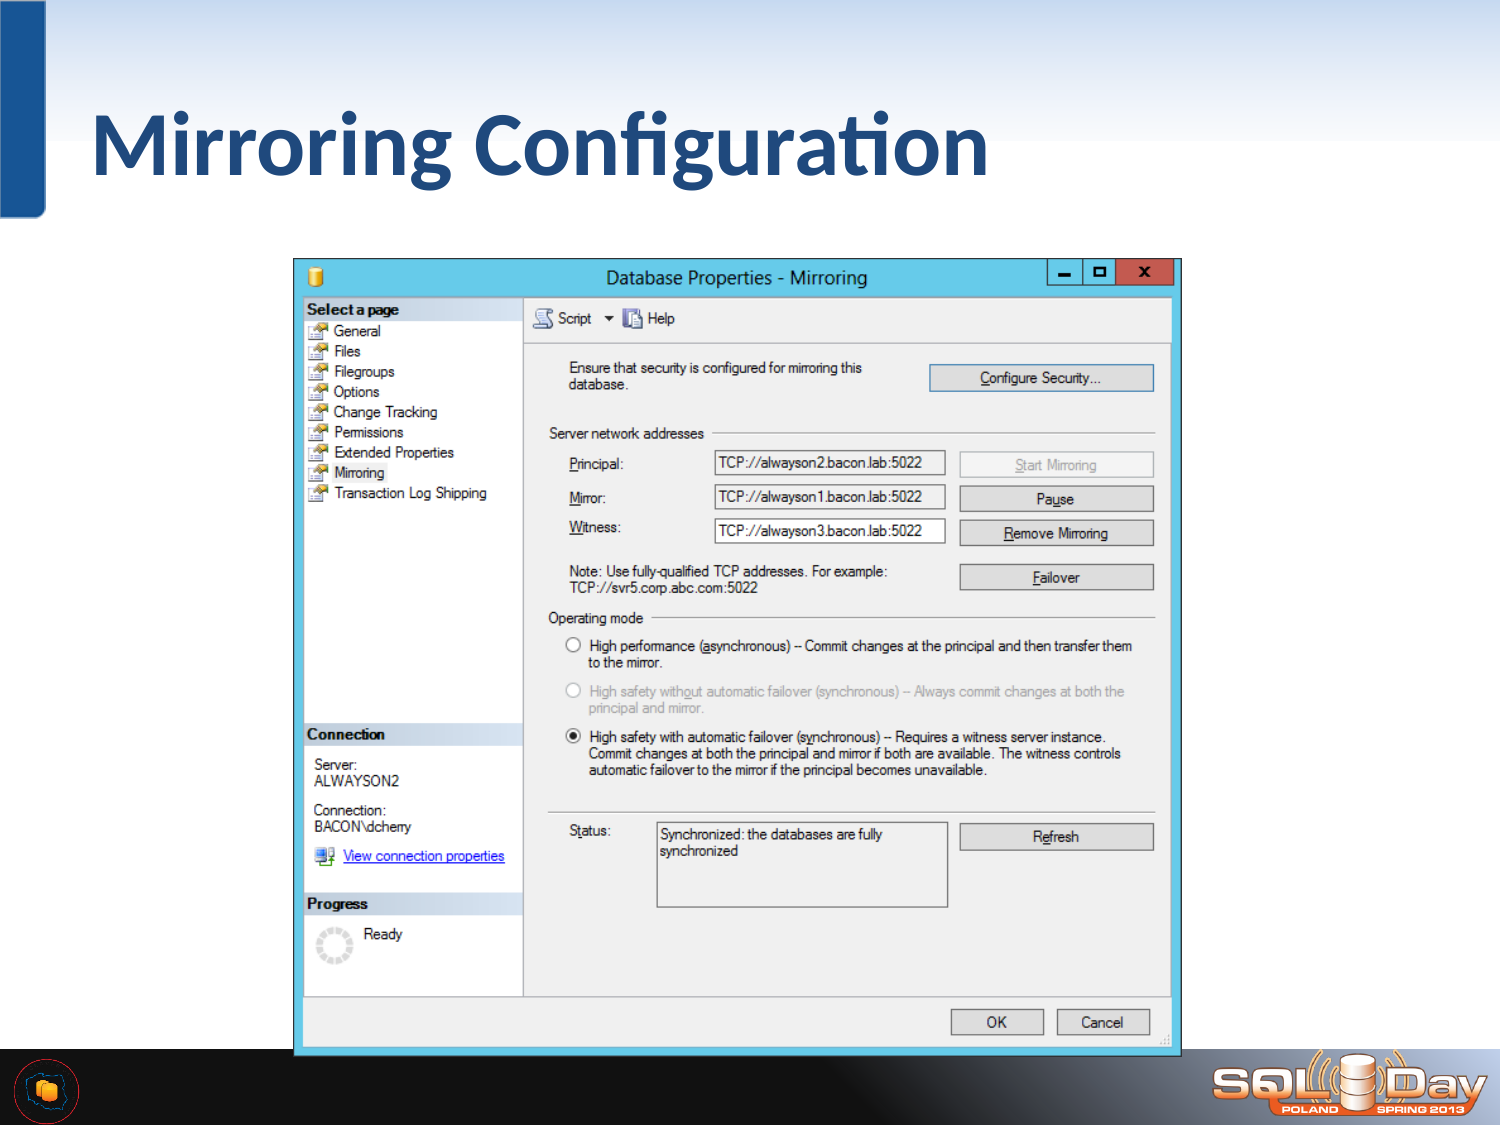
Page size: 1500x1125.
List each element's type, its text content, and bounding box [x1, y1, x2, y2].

picture [12, 1057, 80, 1125]
picture [1212, 1049, 1488, 1116]
picture [292, 258, 1182, 1057]
title Mirroring Configuration [75, 45, 1425, 233]
picture [0, 0, 46, 219]
